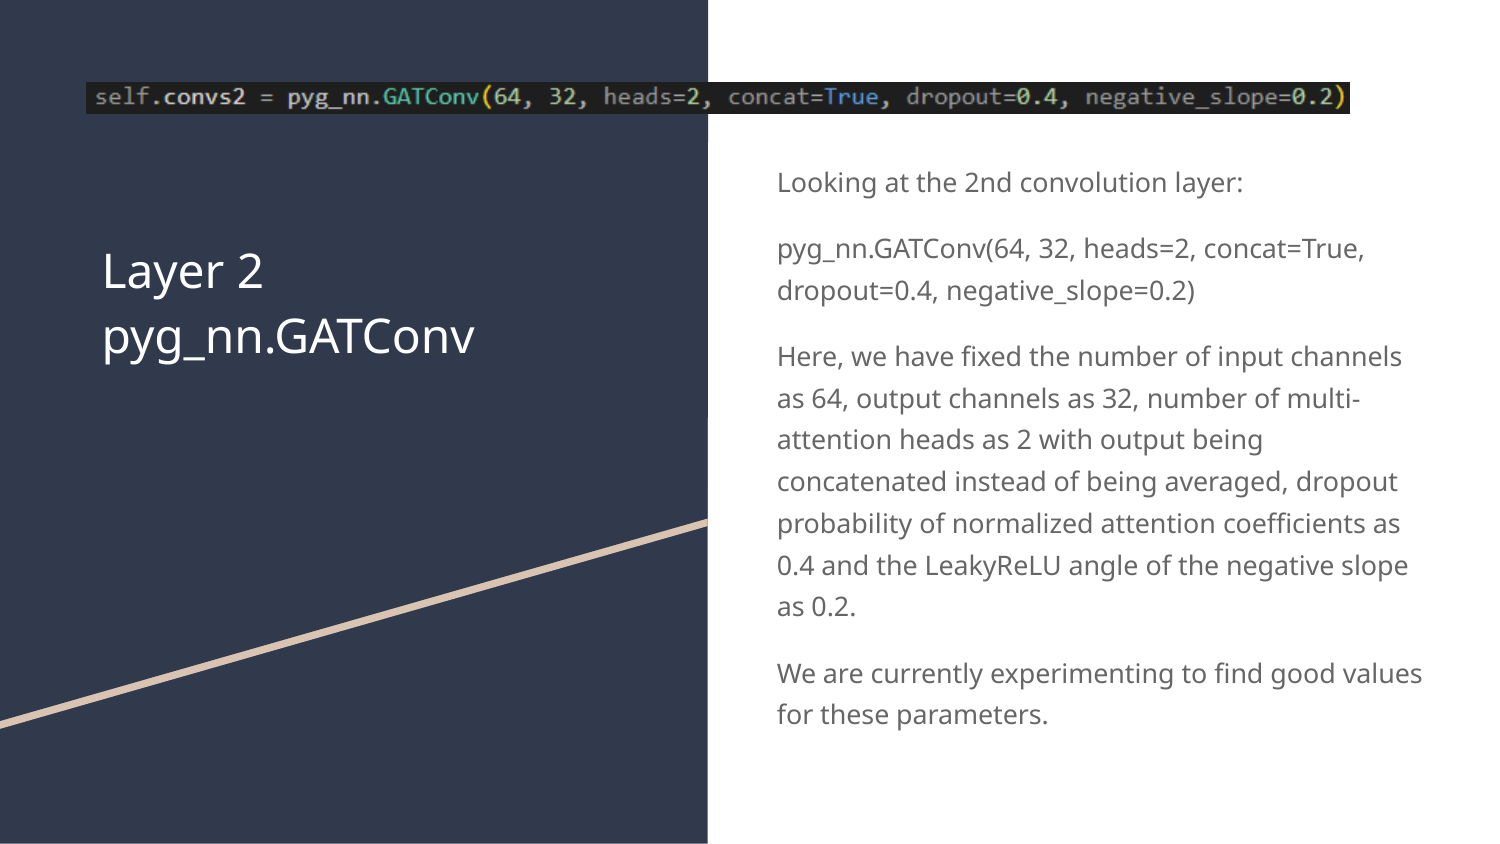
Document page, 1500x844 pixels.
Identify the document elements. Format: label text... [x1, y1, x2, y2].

list Looking at the 2nd convolution layer: pyg_nn.GATConv(64, 32, heads=2, concat=True, dropout=0.4, negative_slope=0.2) Here, we have fixed the number of input channels as 64, output channels as 32, number of multi-attention heads as 2 with output being concatenated instead of being averaged, dropout probability of normalized attention coefficients as 0.4 and the LeakyReLU angle of the negative slope as 0.2. We are currently experimenting to find good values for these parameters. [761, 82, 1446, 755]
picture [86, 81, 1350, 114]
title Layer 2 pyg_nn.GATConv [86, 222, 585, 384]
